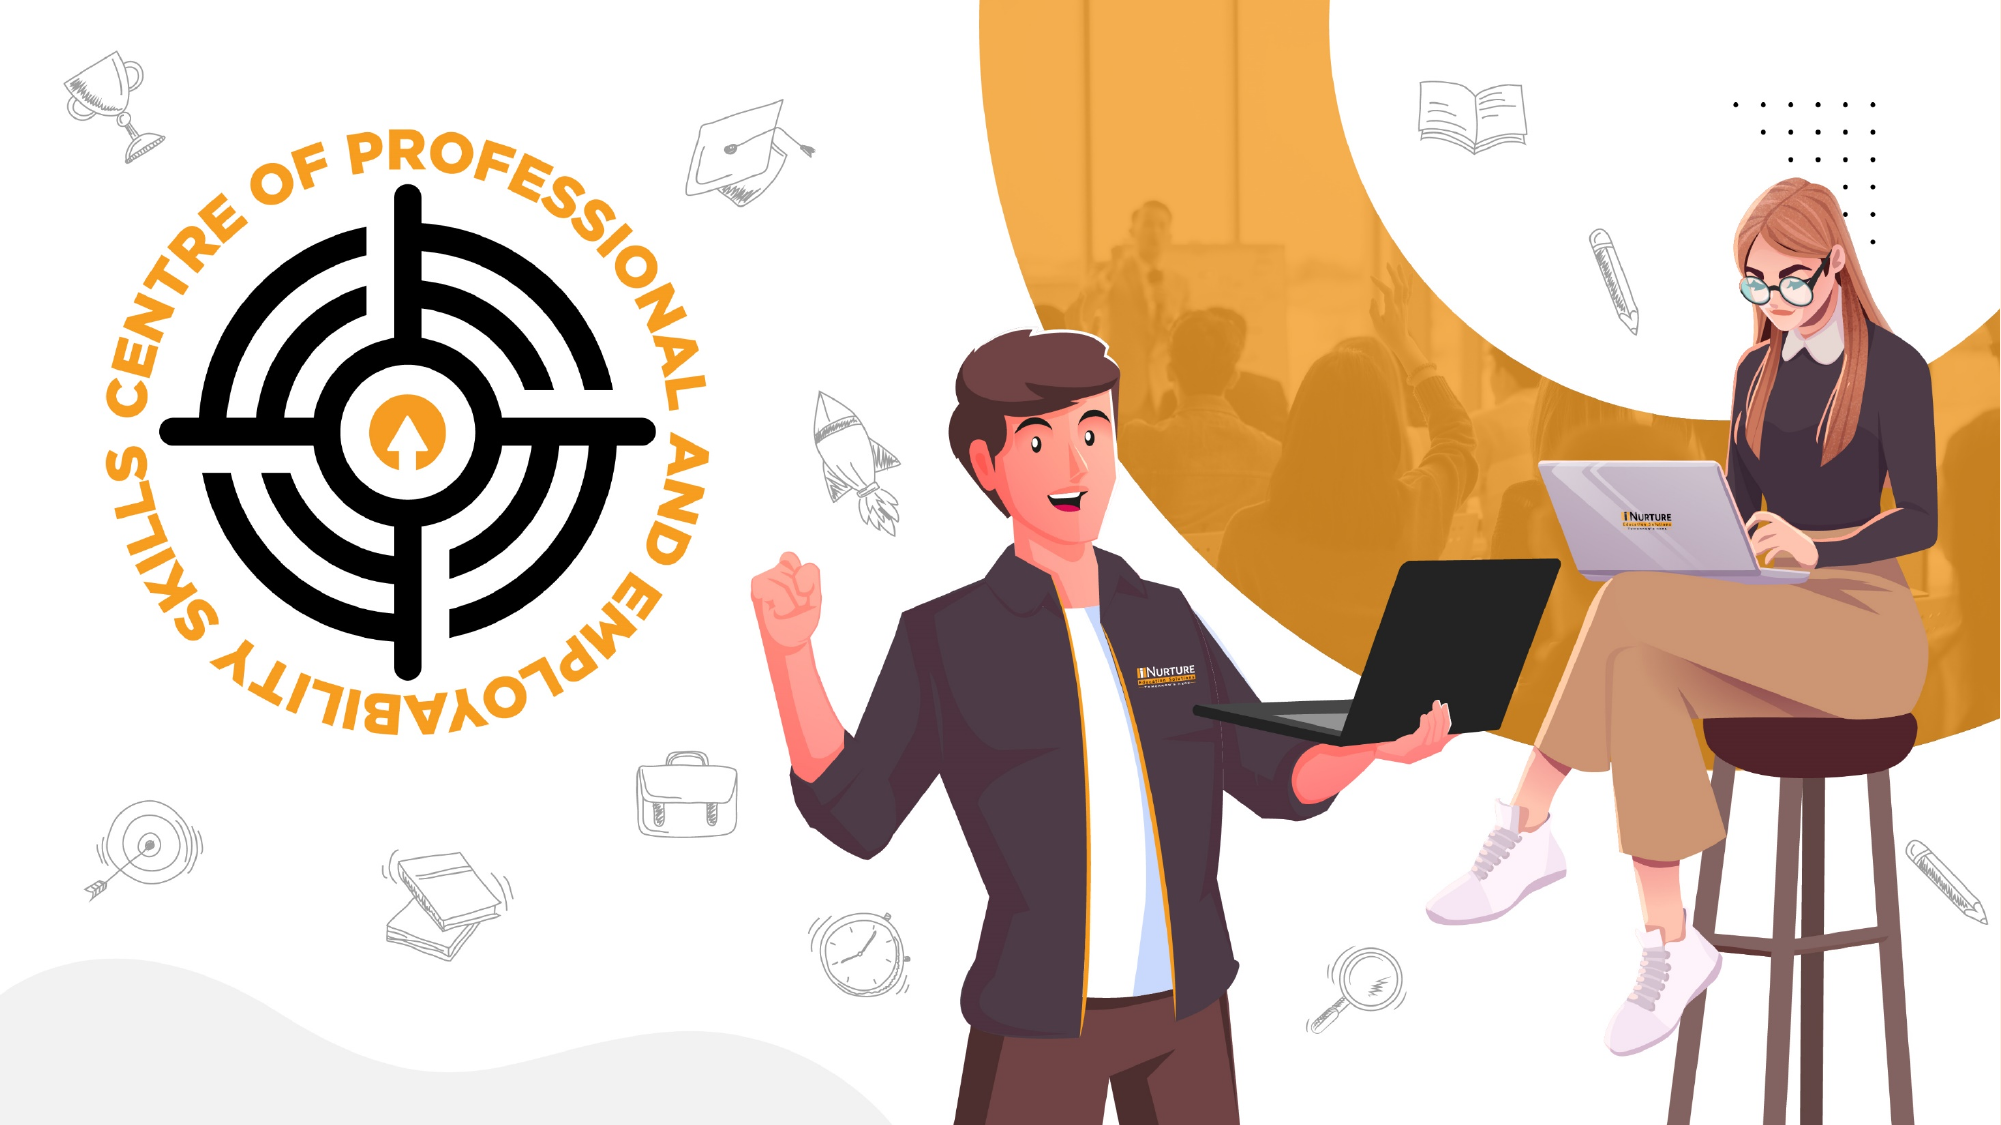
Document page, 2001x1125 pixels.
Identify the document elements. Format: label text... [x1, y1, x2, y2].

slide_number 1 [1338, 1042, 1937, 1103]
picture [0, 0, 2000, 1125]
